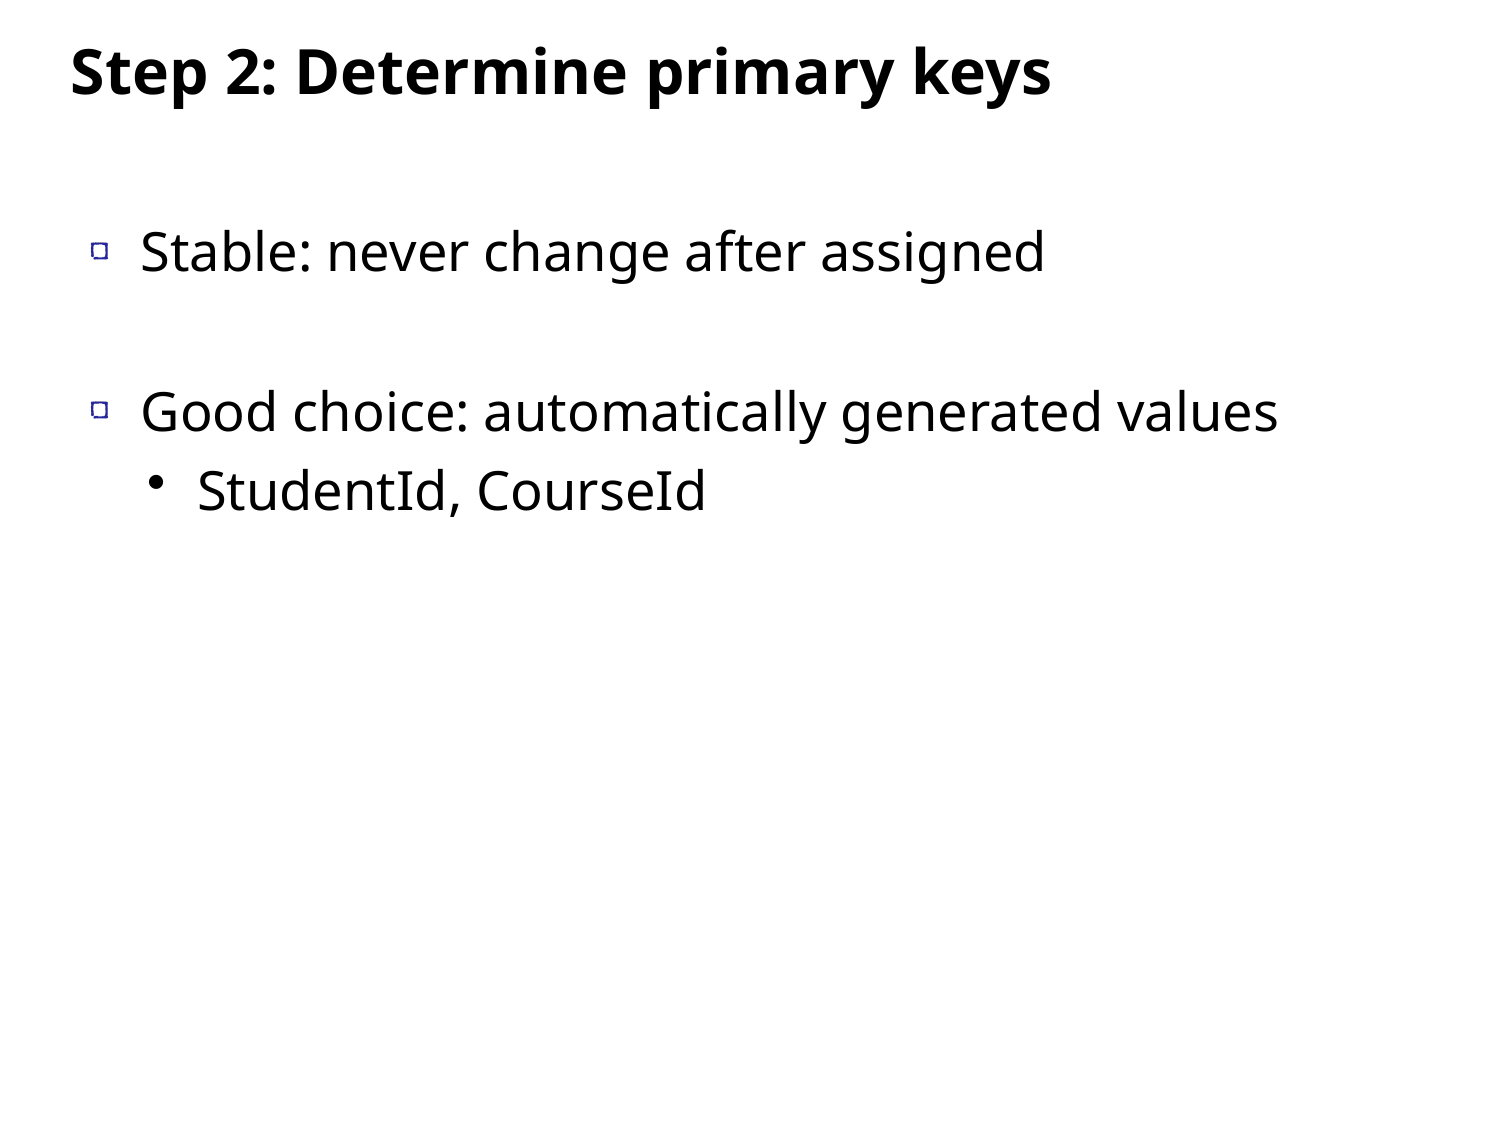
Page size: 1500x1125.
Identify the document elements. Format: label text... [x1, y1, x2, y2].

text_box Step 2: Determine primary keys [63, 24, 1336, 114]
picture [90, 399, 112, 419]
text_box Stable: never change after assigned Good choice: automatically generated values StudentId, CourseId [77, 210, 1323, 529]
picture [90, 240, 112, 260]
